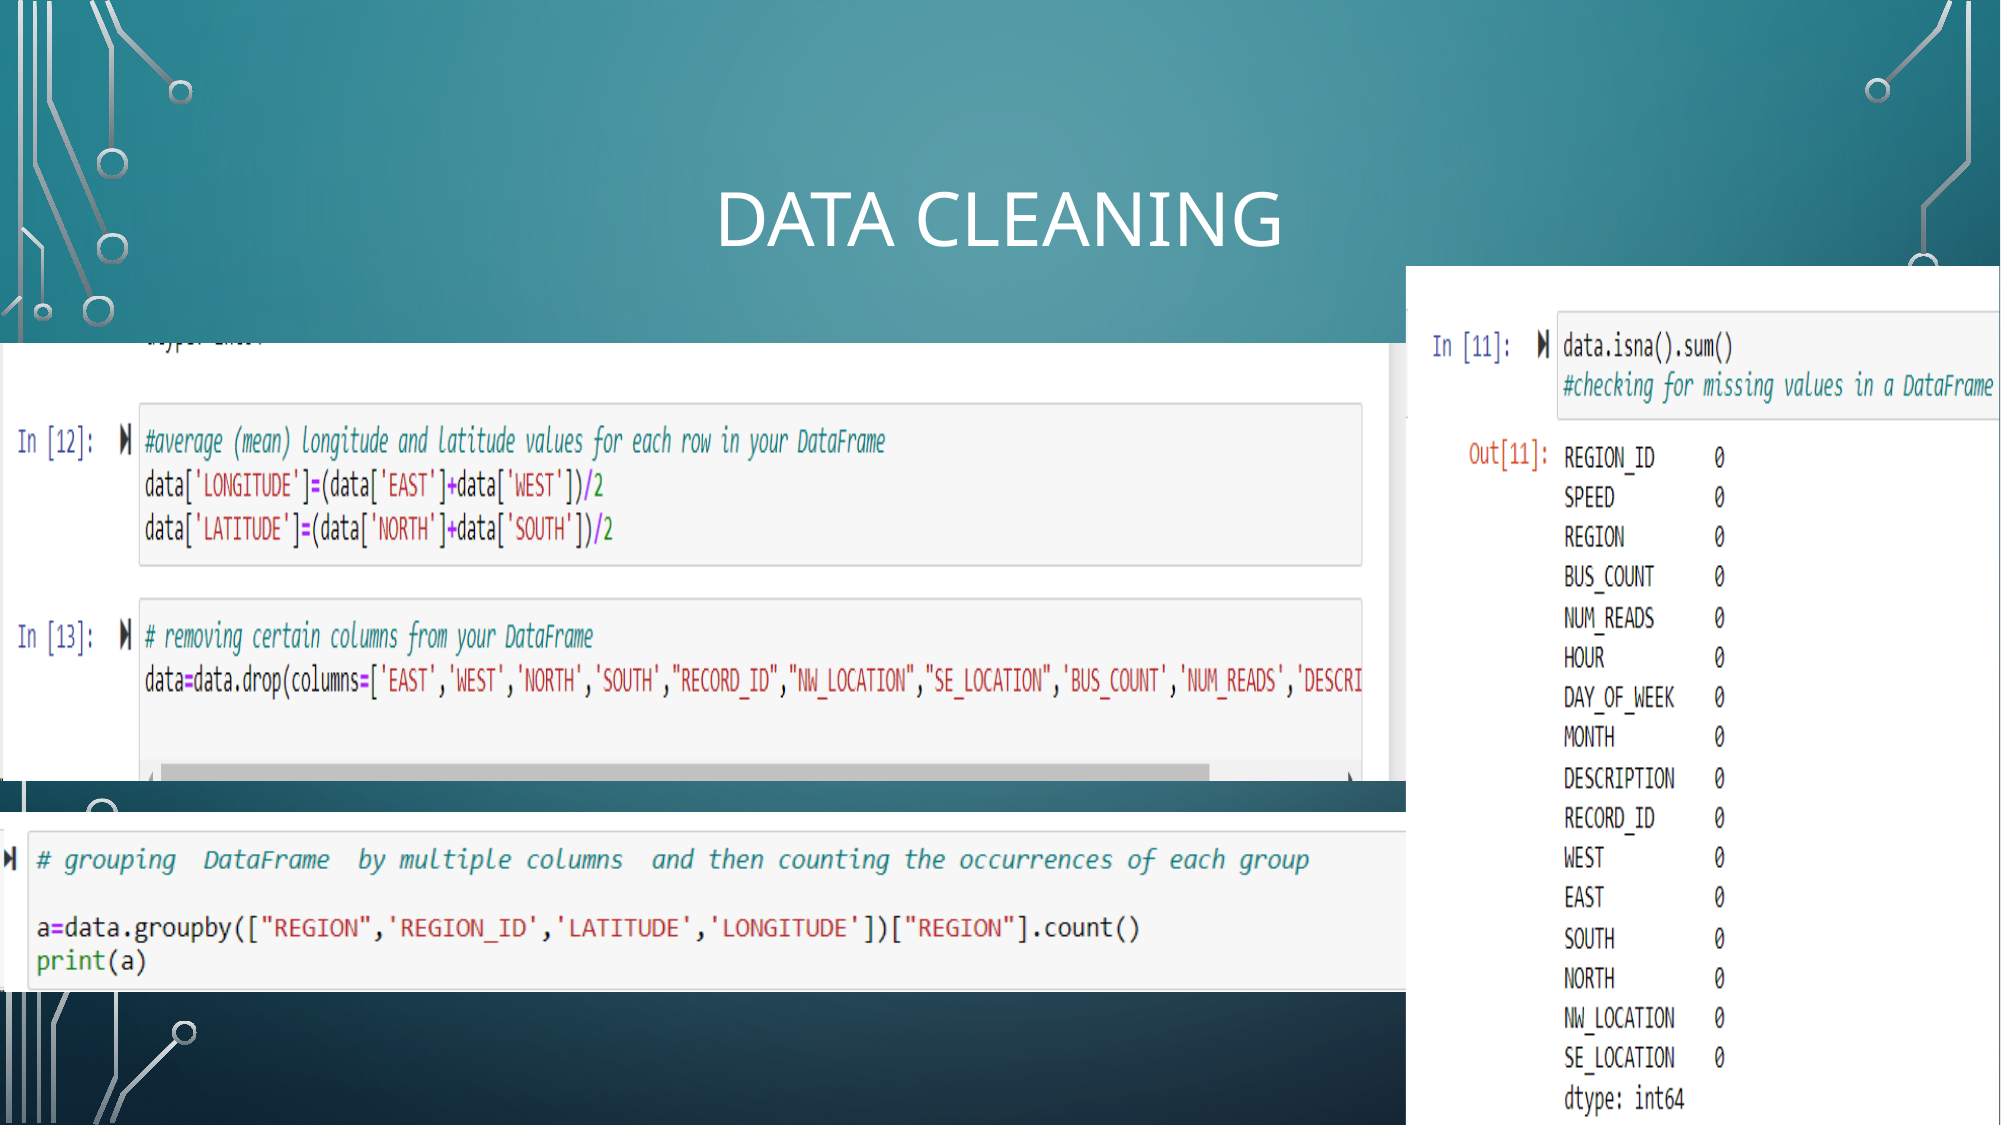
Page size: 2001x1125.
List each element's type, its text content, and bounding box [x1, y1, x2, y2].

picture [0, 266, 2000, 1125]
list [0, 343, 1405, 782]
title Data Cleaning [187, 101, 1813, 343]
